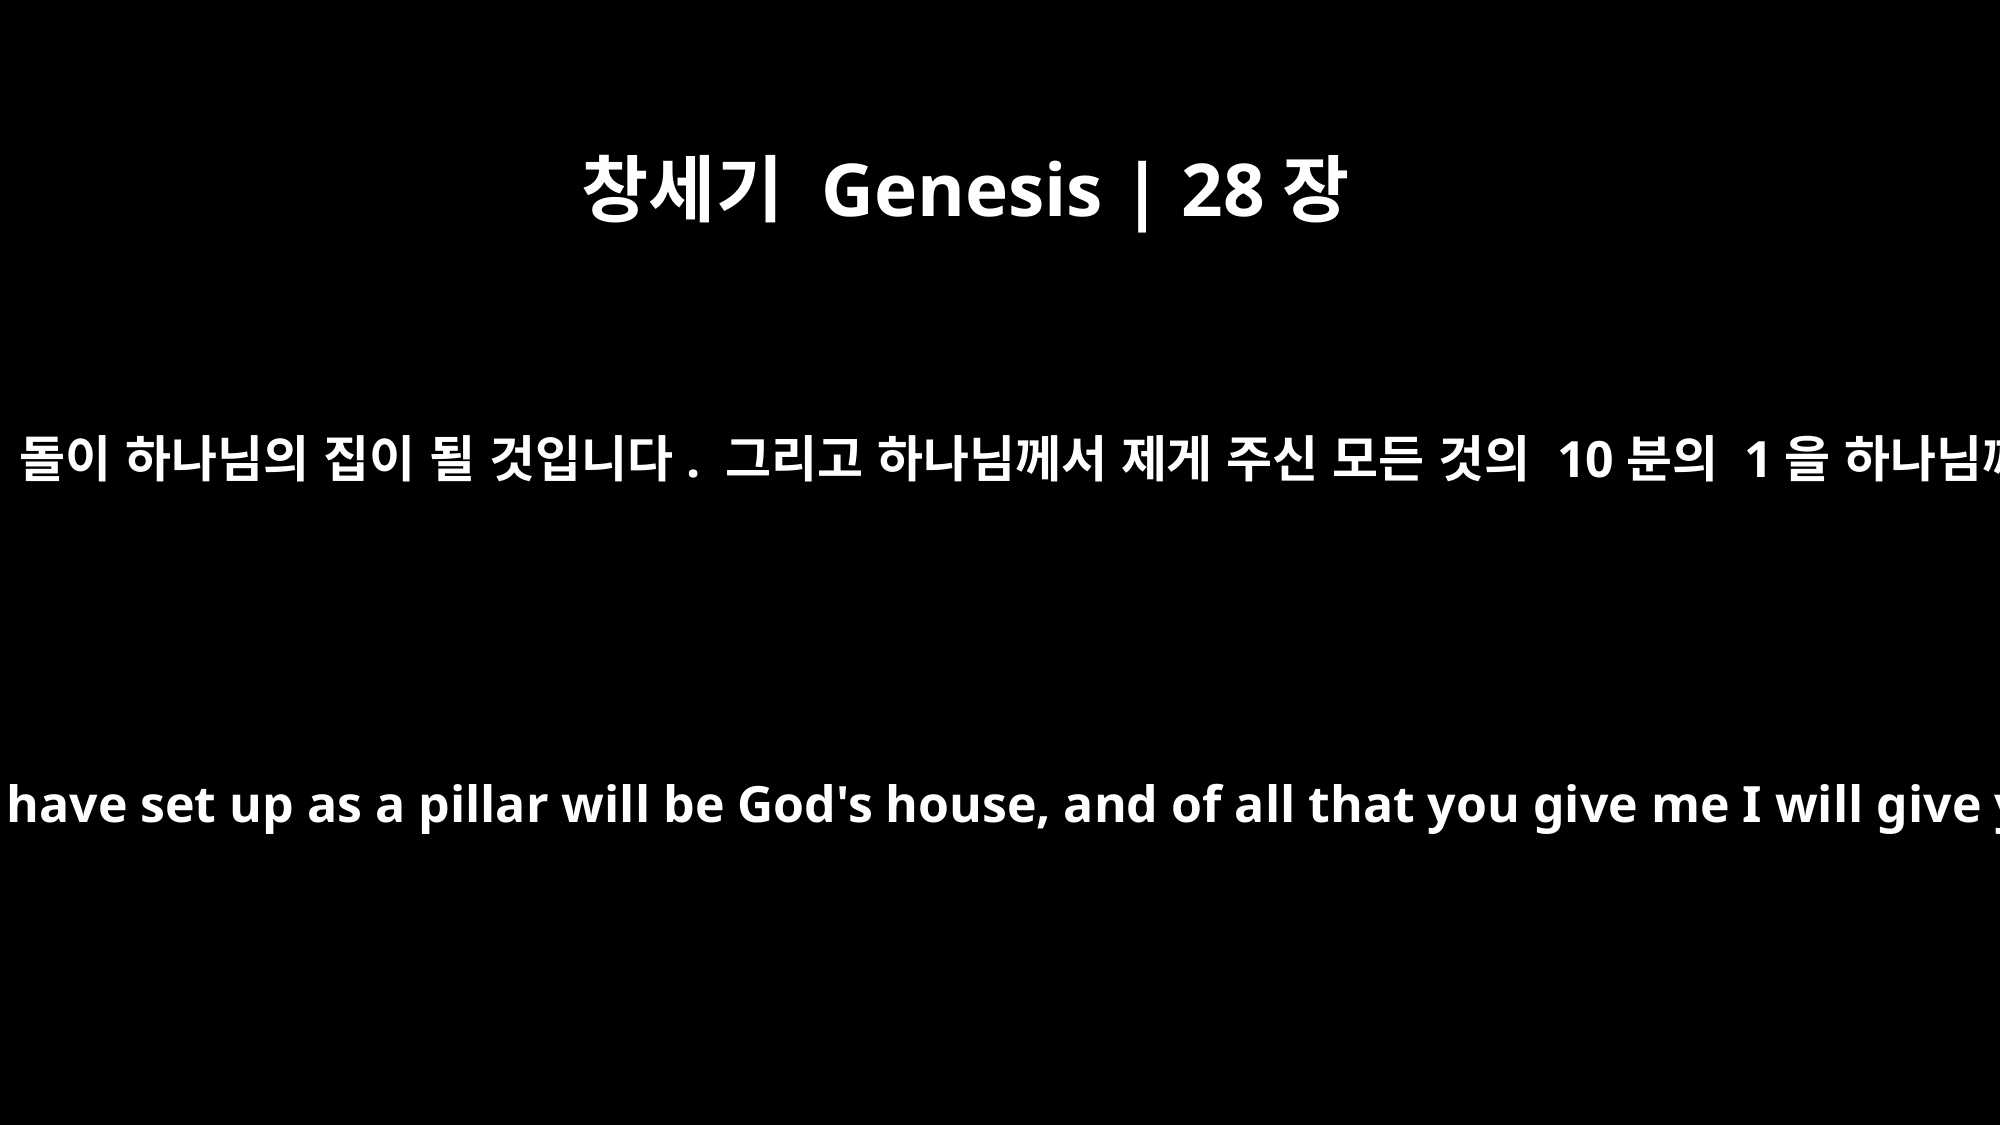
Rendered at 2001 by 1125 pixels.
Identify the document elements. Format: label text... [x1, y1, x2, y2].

text_box 창세기 Genesis | 28장 [566, 136, 1365, 239]
text_box and this stone that I have set up as a pillar will be God's house, and of all that you give me I will give you a tenth." [0, 764, 2000, 840]
text_box 22 제가 기둥으로 세운 이 돌이 하나님의 집이 될 것입니다. 그리고 하나님께서 제게 주신 모든 것의 10분의 1을 하나님께 드리겠습니다.” [0, 359, 2000, 495]
